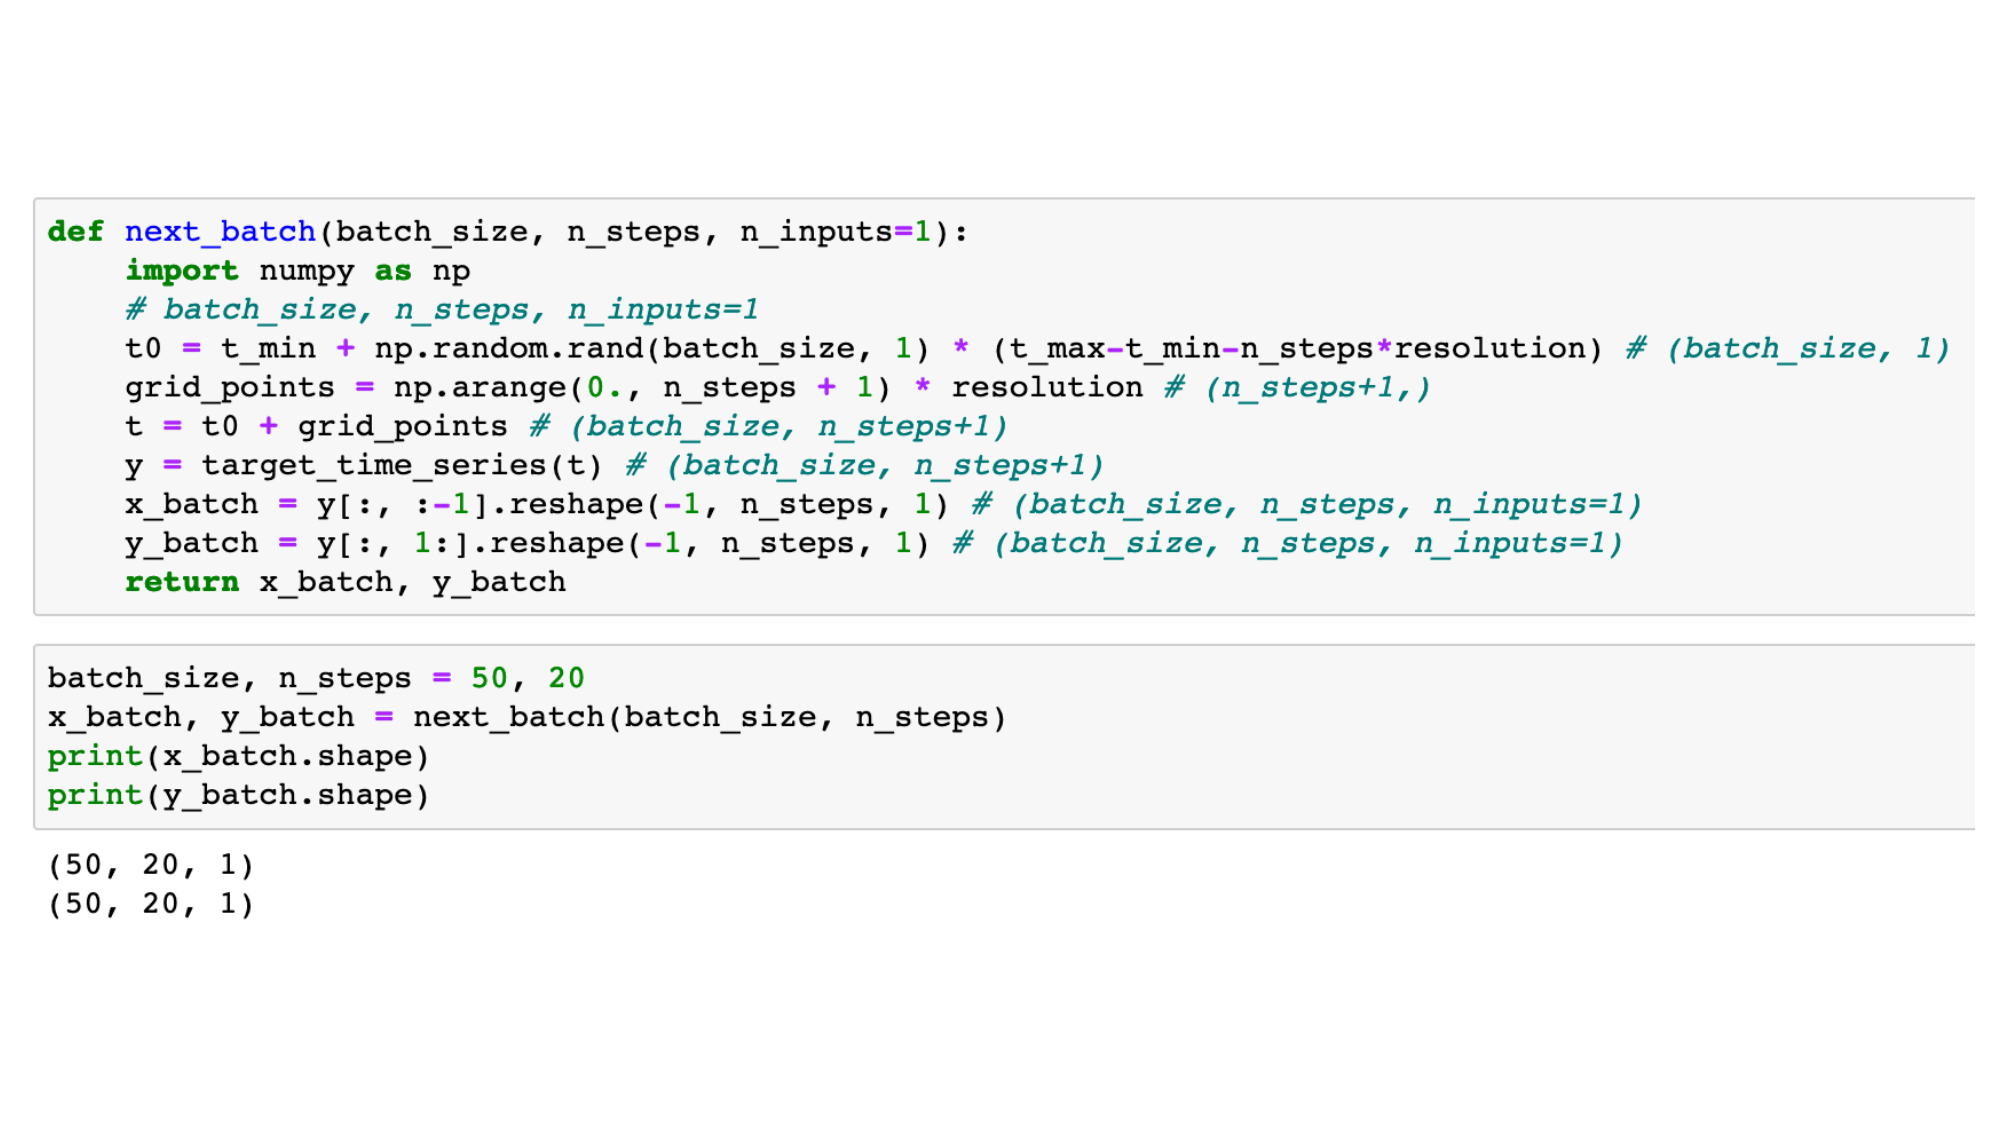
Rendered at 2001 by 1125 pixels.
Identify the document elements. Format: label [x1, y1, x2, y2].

picture [17, 179, 1975, 946]
